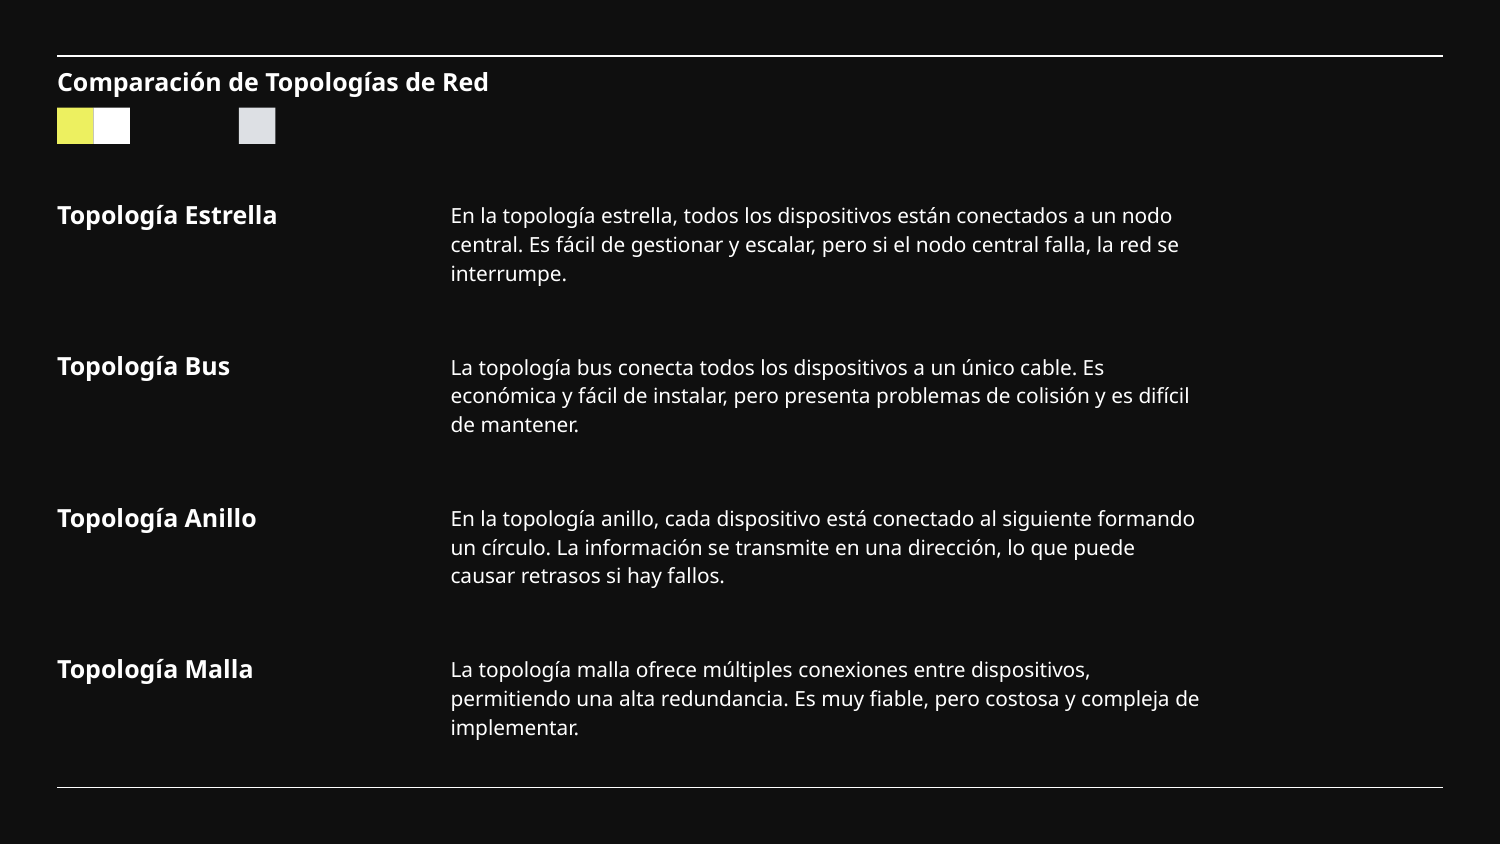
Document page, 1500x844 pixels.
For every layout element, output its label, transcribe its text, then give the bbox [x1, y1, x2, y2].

subtitle Topología Bus [57, 335, 413, 472]
subtitle Topología Anillo [57, 487, 413, 624]
title Comparación de Topologías de Red [57, 64, 938, 118]
list La topología bus conecta todos los dispositivos a un único cable. Es económica y fácil de instalar, pero presenta problemas de colisión y es difícil de mantener. [450, 335, 1201, 472]
subtitle Topología Estrella [57, 184, 413, 321]
list En la topología estrella, todos los dispositivos están conectados a un nodo central. Es fácil de gestionar y escalar, pero si el nodo central falla, la red se interrumpe. [450, 184, 1201, 321]
list La topología malla ofrece múltiples conexiones entre dispositivos, permitiendo una alta redundancia. Es muy fiable, pero costosa y compleja de implementar. [450, 638, 1201, 775]
list En la topología anillo, cada dispositivo está conectado al siguiente formando un círculo. La información se transmite en una dirección, lo que puede causar retrasos si hay fallos. [450, 487, 1201, 624]
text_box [56, 107, 276, 145]
subtitle Topología Malla [57, 638, 413, 775]
